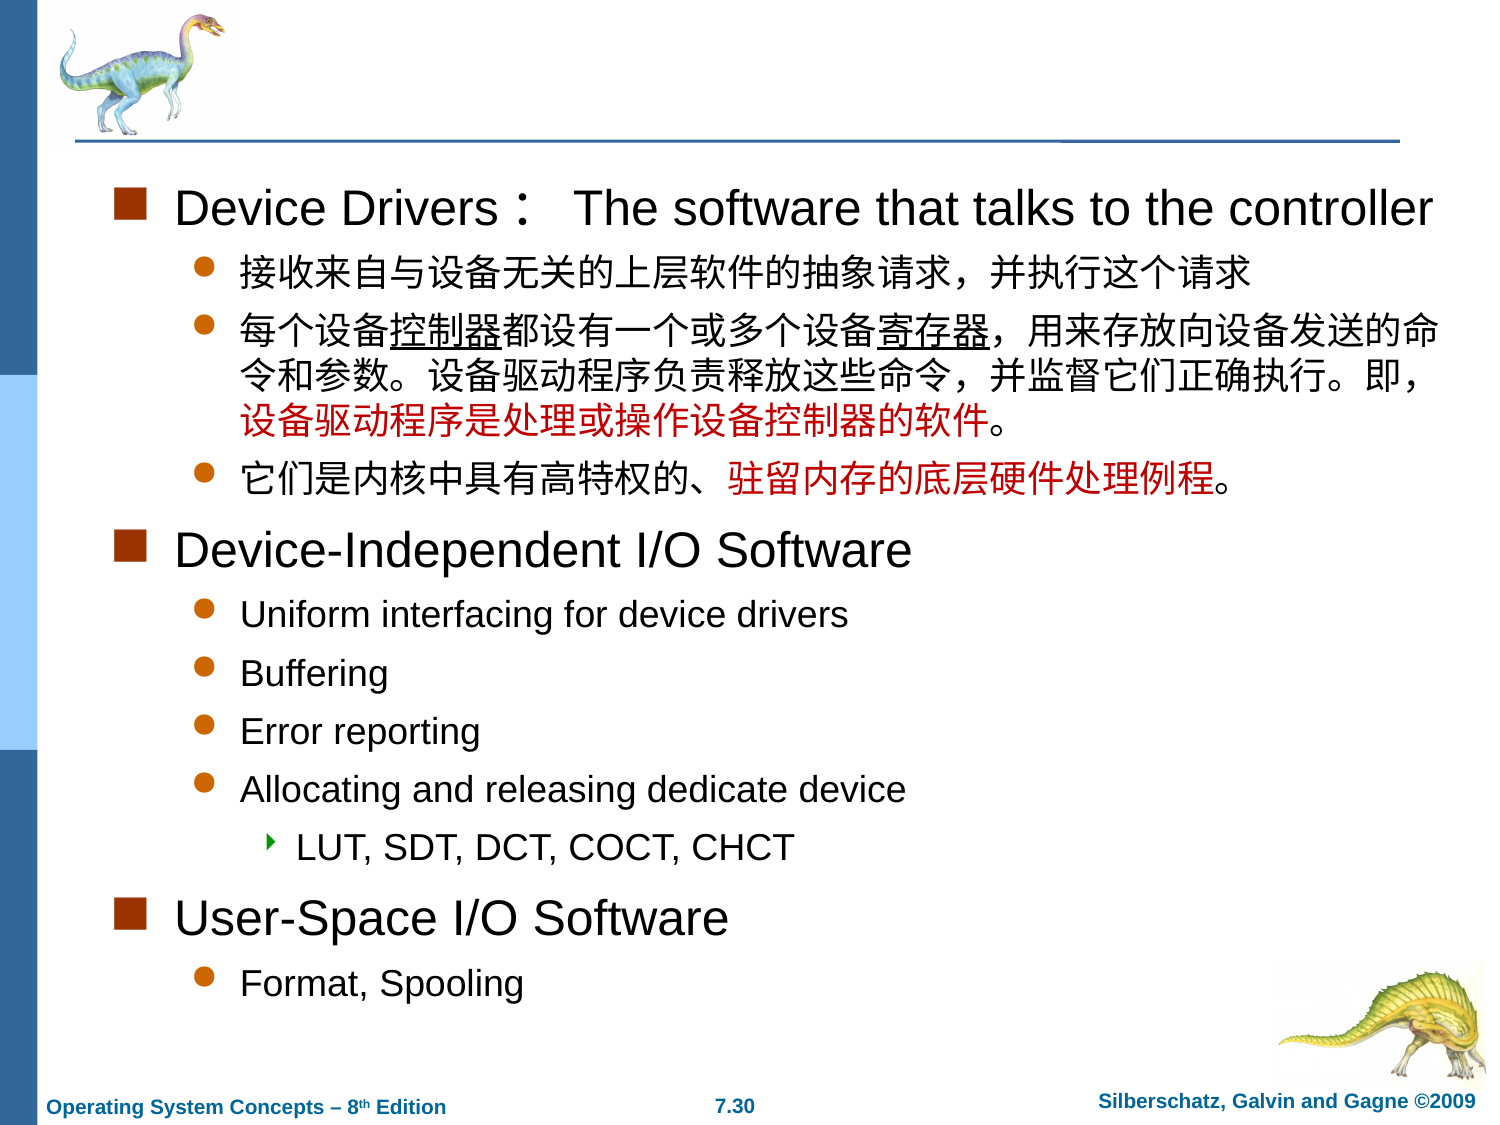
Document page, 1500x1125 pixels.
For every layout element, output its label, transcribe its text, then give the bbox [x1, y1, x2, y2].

text_box Device Drivers：The software that talks to the controller 接收来自与设备无关的上层软件的抽象请求，并执行这个请求 每个设备控制器都设有一个或多个设备寄存器，用来存放向设备发送的命令和参数。设备驱动程序负责释放这些命令，并监督它们正确执行。即，设备驱动程序是处理或操作设备控制器的软件。 它们是内核中具有高特权的、驻留内存的底层硬件处理例程。 Device-Independent I/O Software Uniform interfacing for device drivers Buffering Error reporting Allocating and releasing dedicate device LUT, SDT, DCT, COCT, CHCT User-Space I/O Software Format, Spooling [103, 168, 1483, 922]
picture [1275, 959, 1486, 1090]
picture [46, 0, 243, 149]
